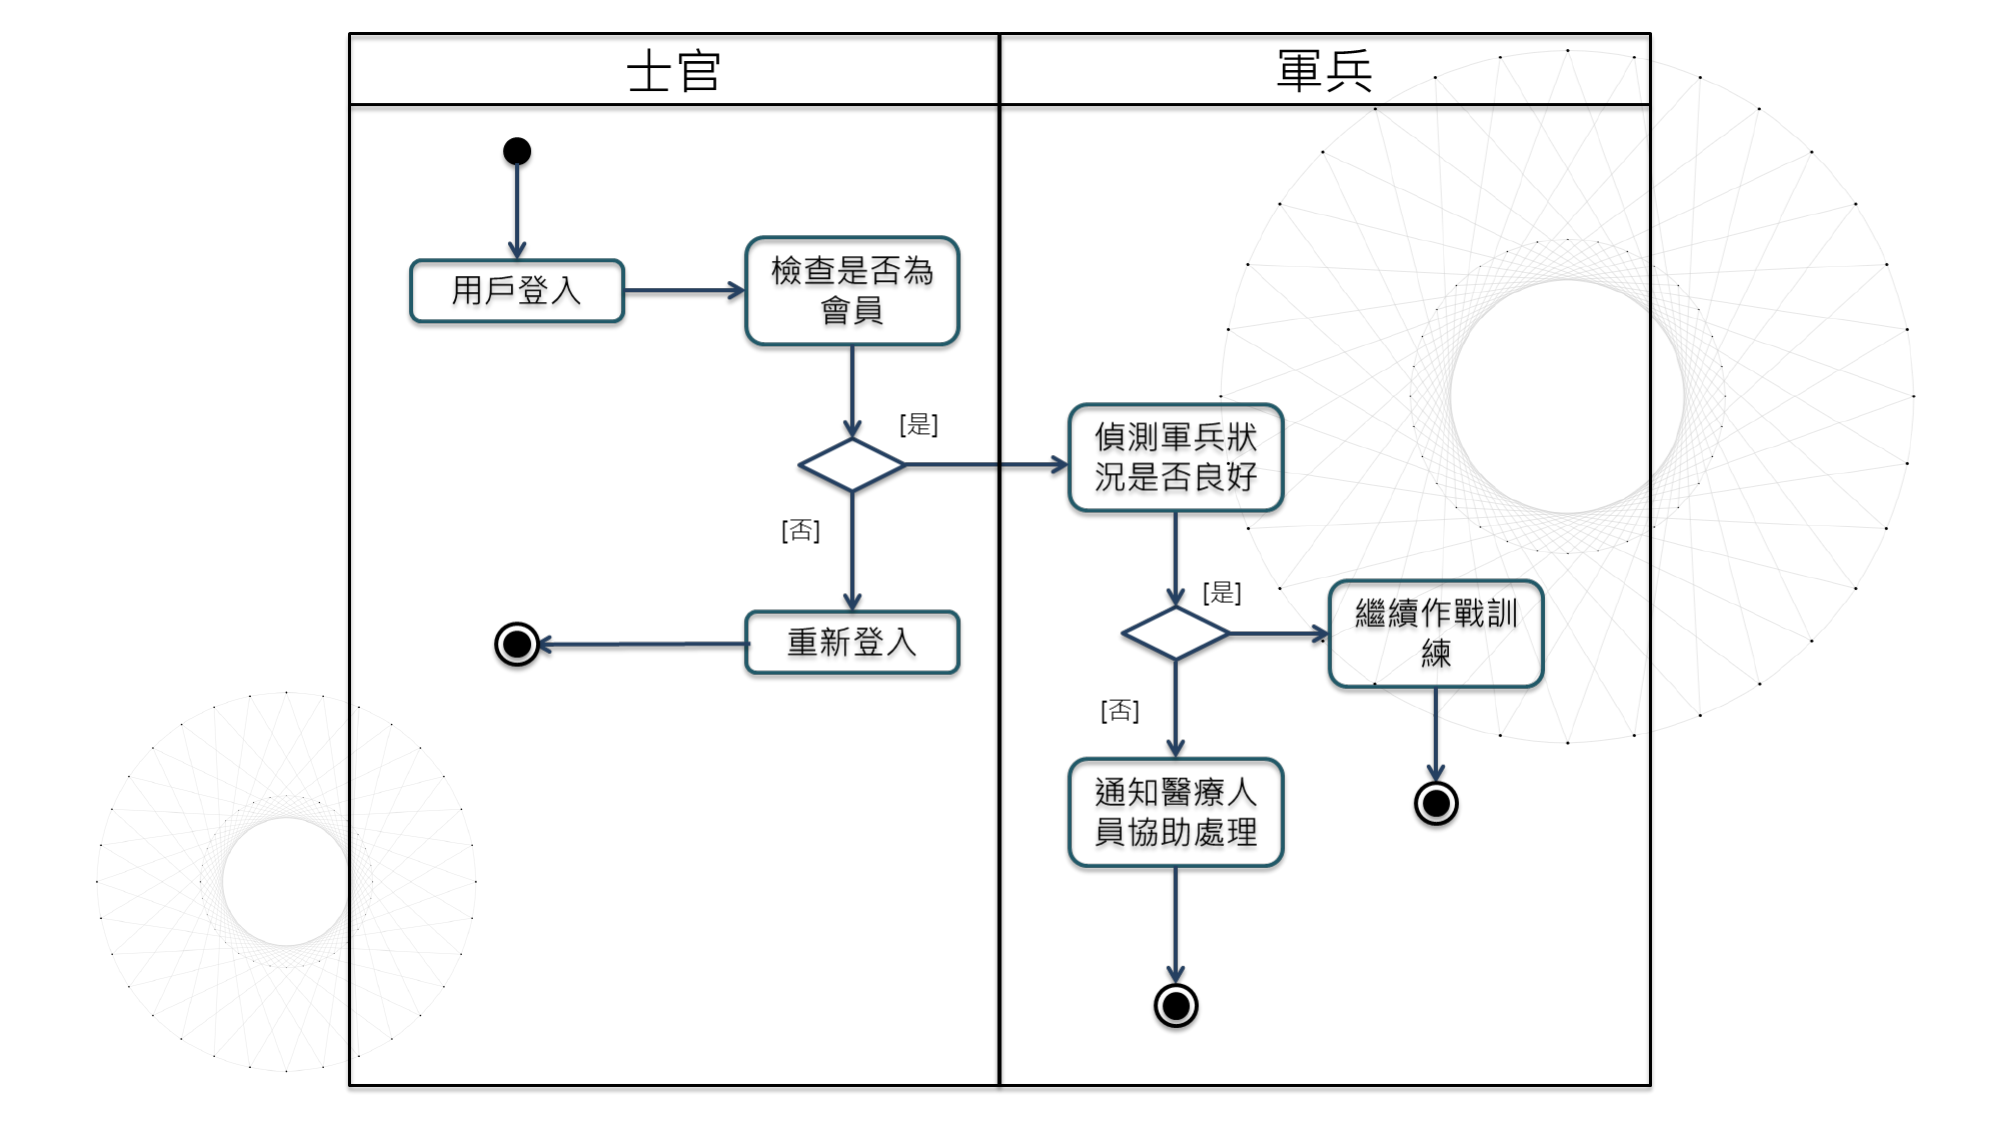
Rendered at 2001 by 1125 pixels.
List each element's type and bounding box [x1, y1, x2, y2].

picture [91, 26, 1936, 1099]
